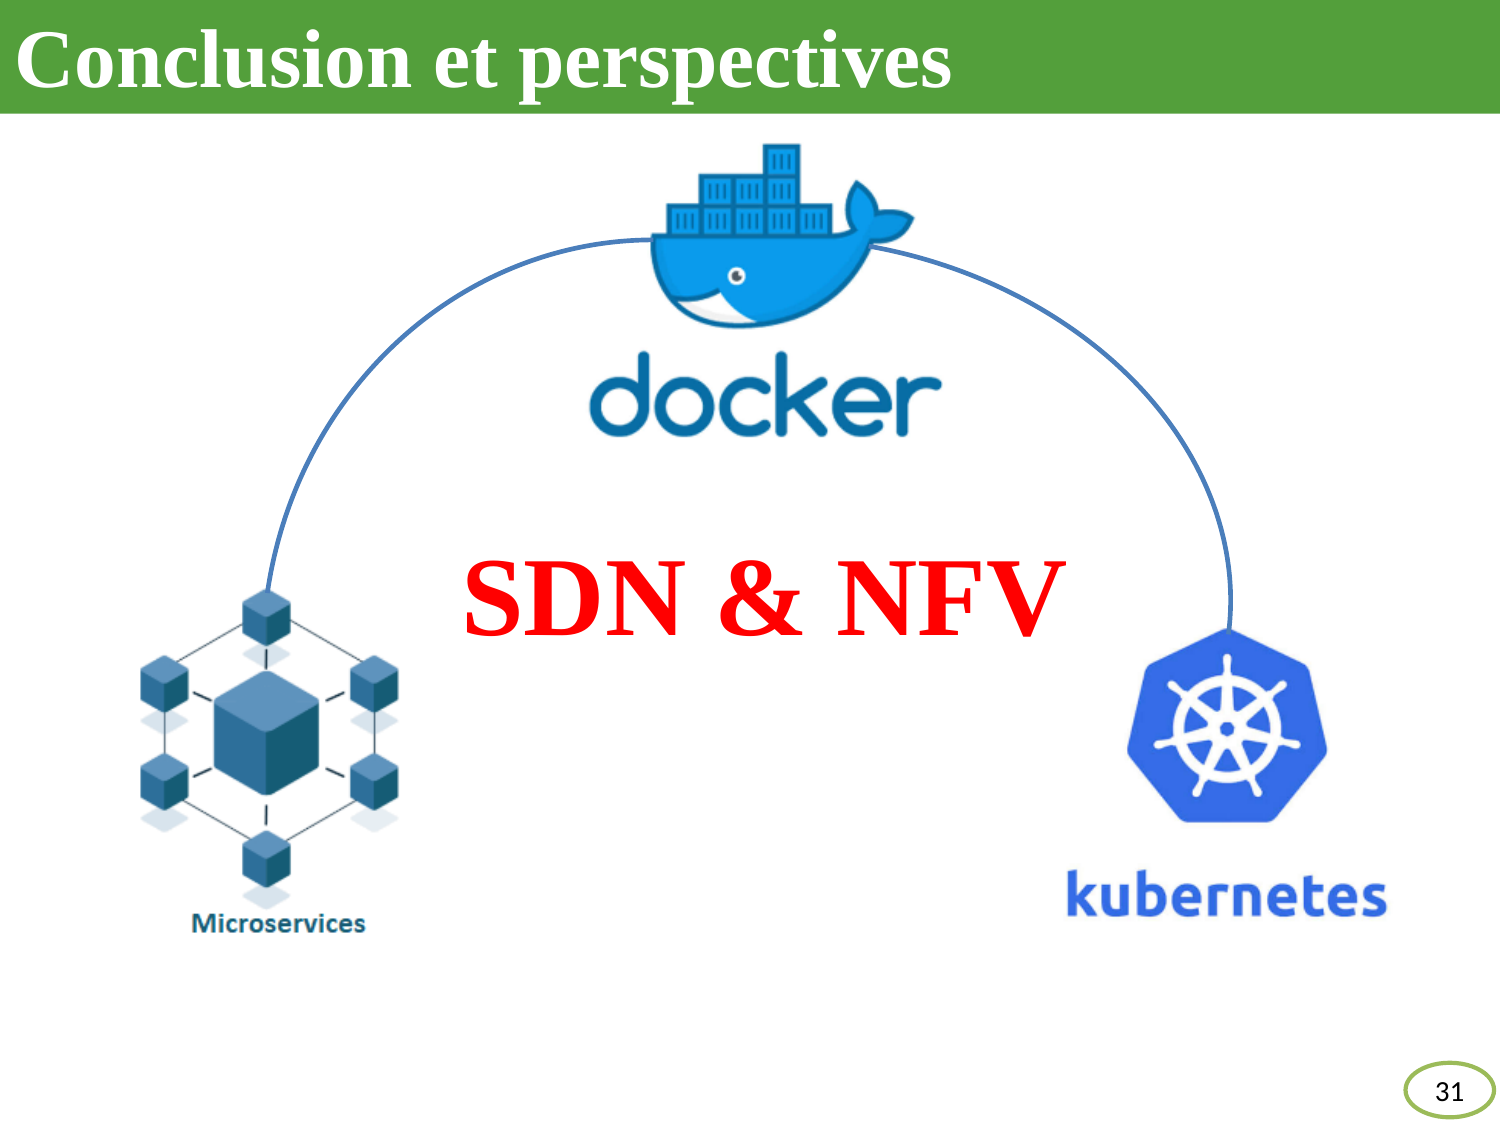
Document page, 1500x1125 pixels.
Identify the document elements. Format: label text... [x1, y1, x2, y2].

text_box [821, 273, 1232, 619]
text_box SDN & NFV [446, 515, 1109, 885]
picture [1050, 621, 1412, 976]
picture [560, 125, 963, 448]
picture [100, 562, 443, 962]
text_box 31 [1403, 1060, 1497, 1120]
text_box Conclusion et perspectives [0, 0, 1500, 116]
text_box [272, 252, 654, 567]
